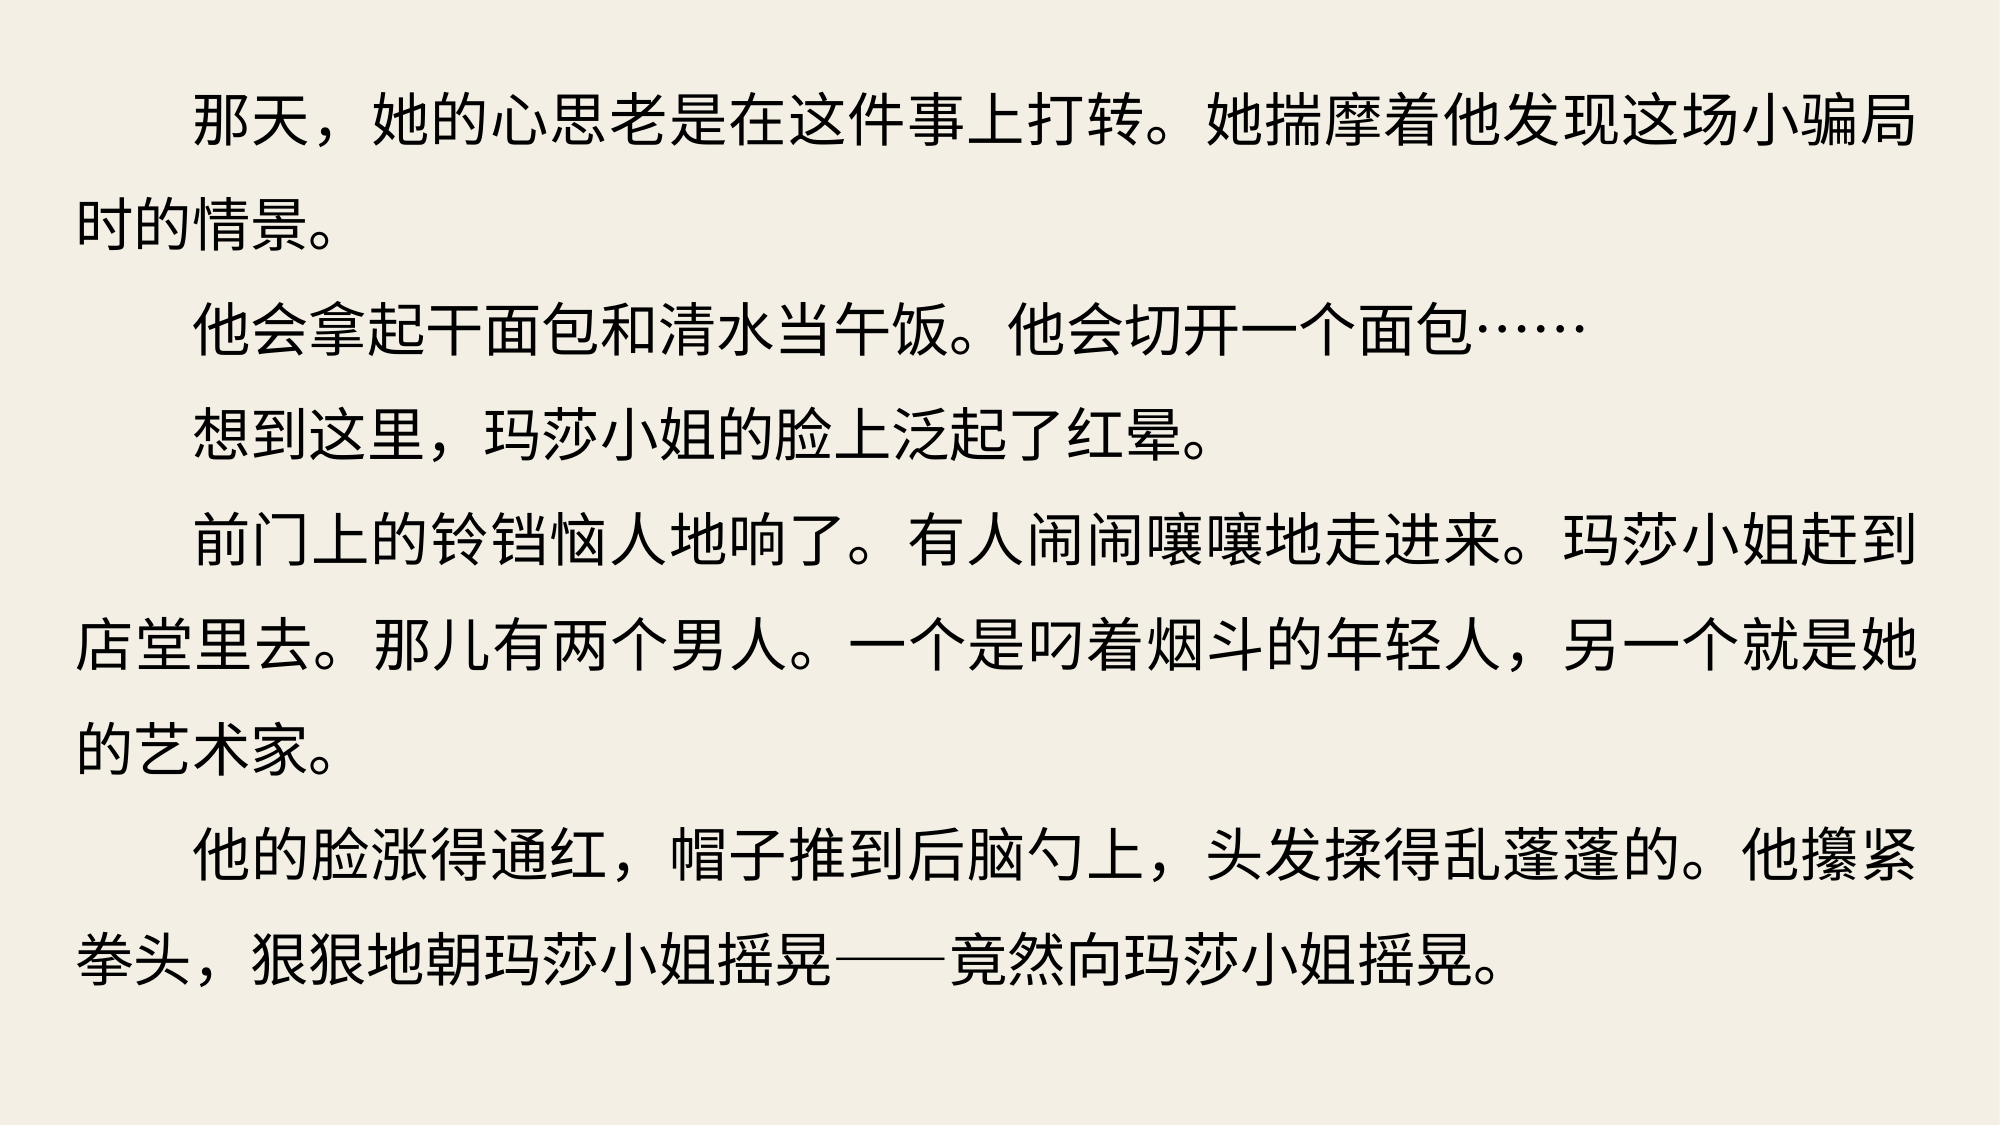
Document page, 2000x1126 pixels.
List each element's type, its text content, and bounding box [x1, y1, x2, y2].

text_box 那天，她的心思老是在这件事上打转。她揣摩着他发现这场小骗局时的情景。 他会拿起干面包和清水当午饭。他会切开一个面包…… 想到这里，玛莎小姐的脸上泛起了红晕。 前门上的铃铛恼人地响了。有人闹闹嚷嚷地走进来。玛莎小姐赶到店堂里去。那儿有两个男人。一个是叼着烟斗的年轻人，另一个就是她的艺术家。 他的脸涨得通红，帽子推到后脑勺上，头发揉得乱蓬蓬的。他攥紧拳头，狠狠地朝玛莎小姐摇晃——竟然向玛莎小姐摇晃。 [55, 38, 1939, 1004]
